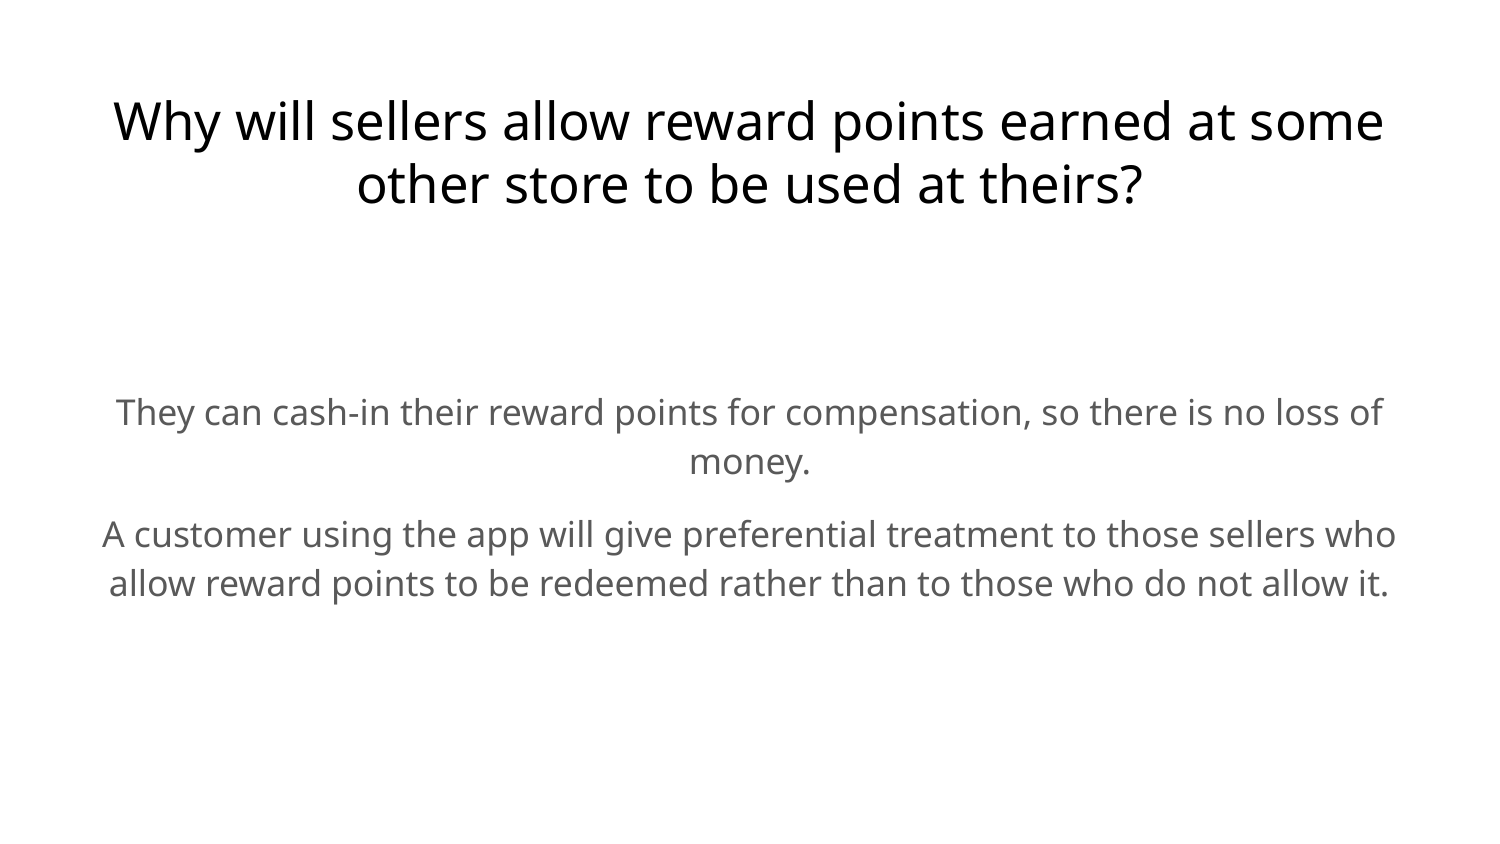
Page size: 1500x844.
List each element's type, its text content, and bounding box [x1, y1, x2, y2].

title Why will sellers allow reward points earned at some other store to be used at theirs? [51, 72, 1449, 242]
list They can cash-in their reward points for compensation, so there is no loss of money. A customer using the app will give preferential treatment to those sellers who allow reward points to be redeemed rather than to those who do not allow it. [51, 368, 1449, 660]
